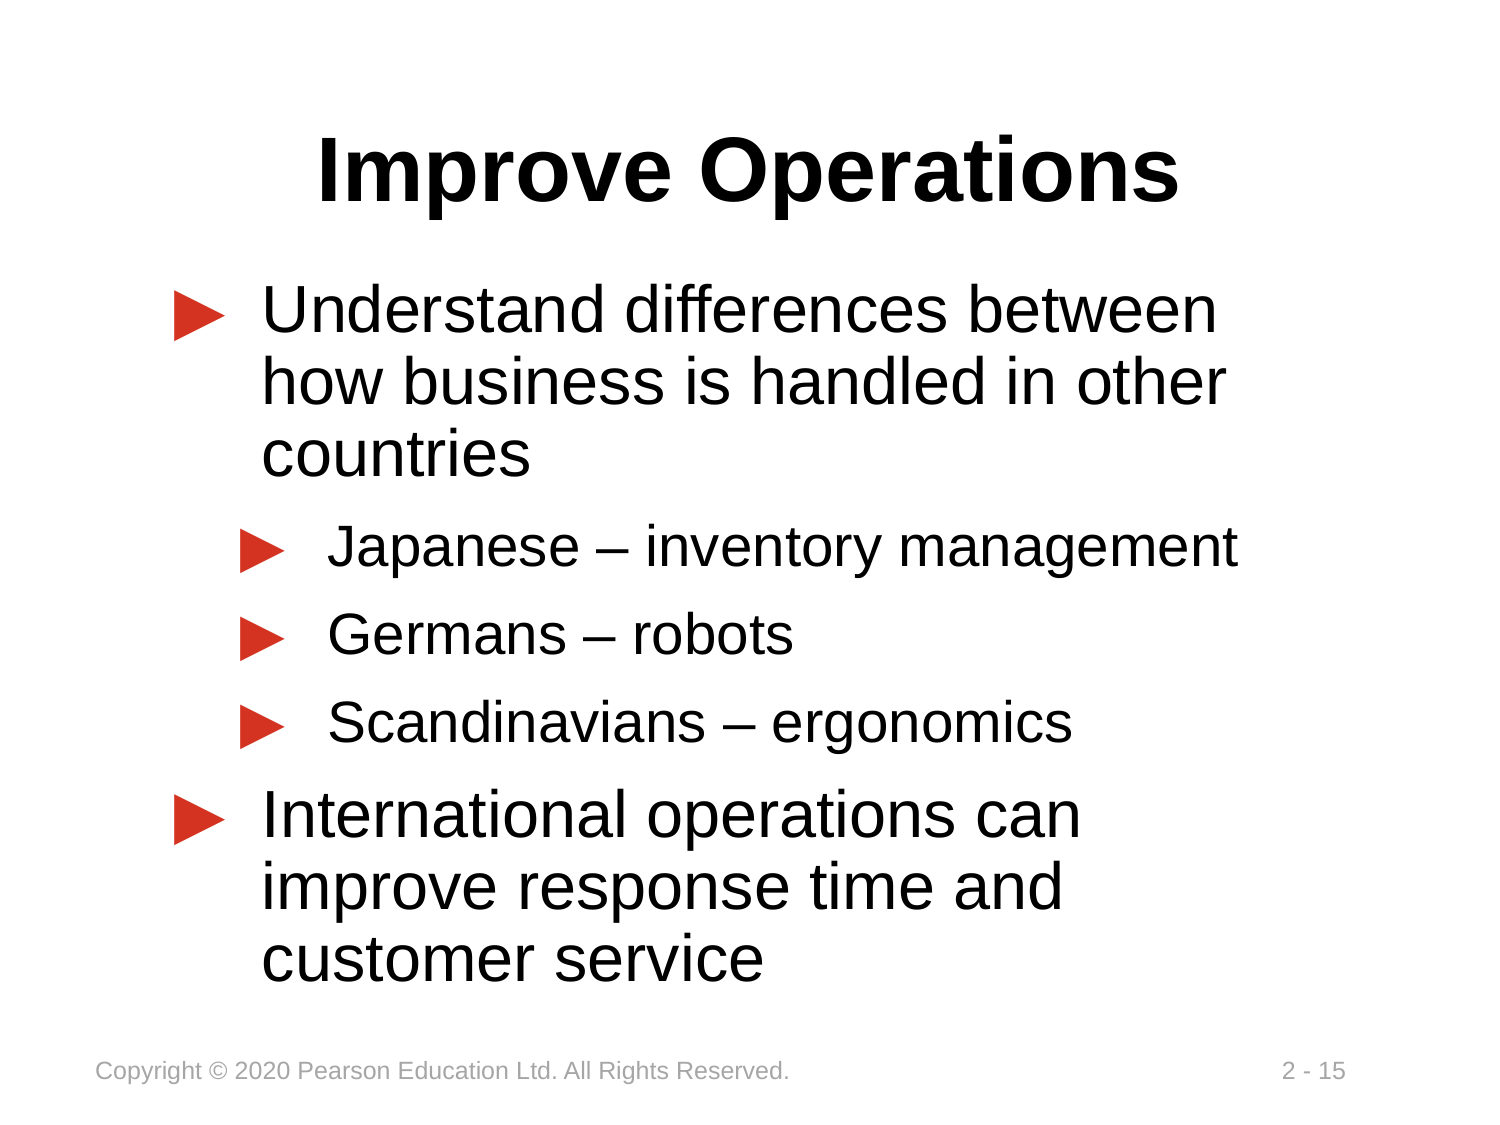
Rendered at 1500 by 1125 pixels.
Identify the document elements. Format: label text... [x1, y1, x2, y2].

title Improve Operations [112, 65, 1388, 265]
list Understand differences between how business is handled in other countries Japanese – inventory management Germans – robots Scandinavians – ergonomics International operations can improve response time and customer service [159, 267, 1352, 987]
